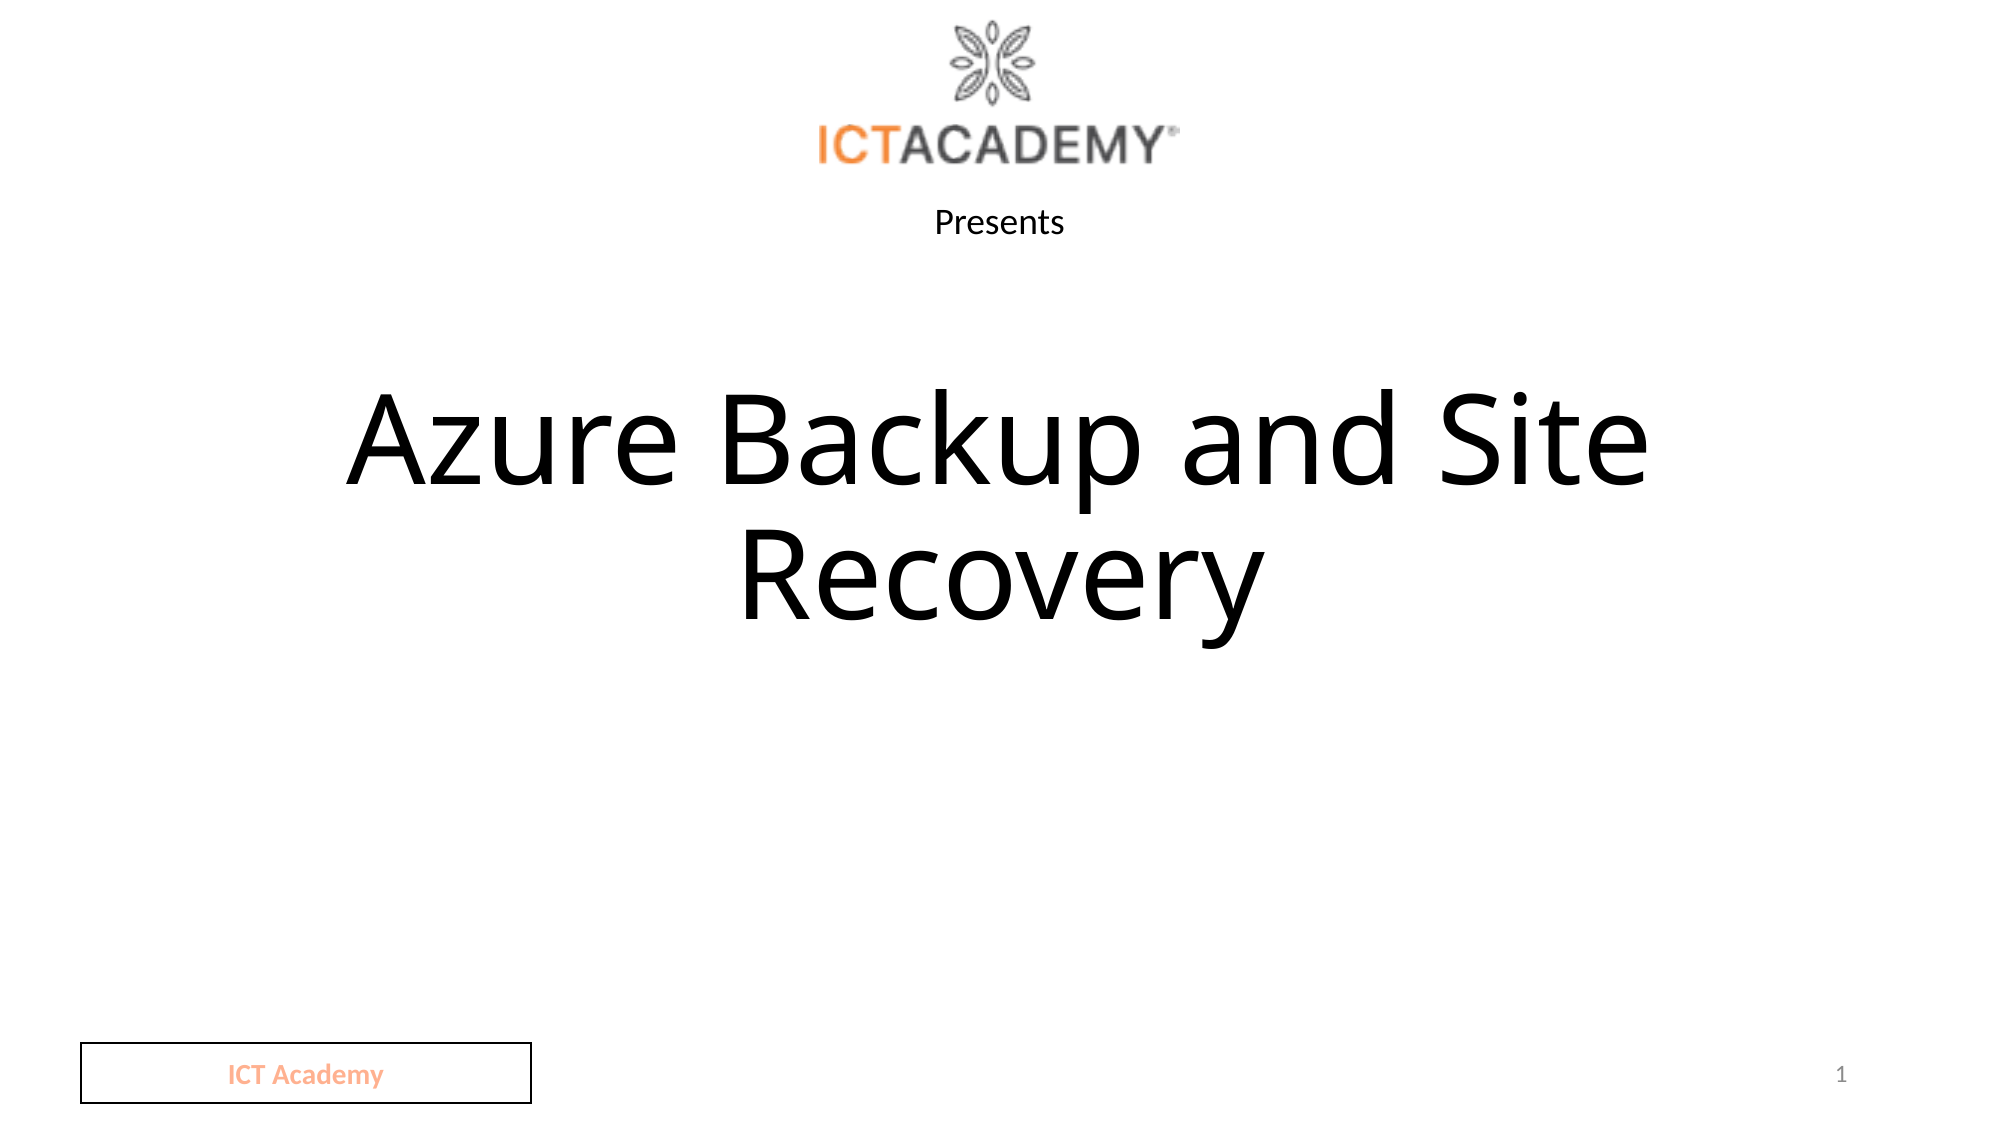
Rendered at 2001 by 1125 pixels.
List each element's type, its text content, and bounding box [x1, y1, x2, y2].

footer ICT Academy [80, 1042, 531, 1103]
picture [819, 18, 1180, 168]
slide_number 1 [1412, 1042, 1863, 1103]
title Azure Backup and Site Recovery [249, 262, 1750, 655]
